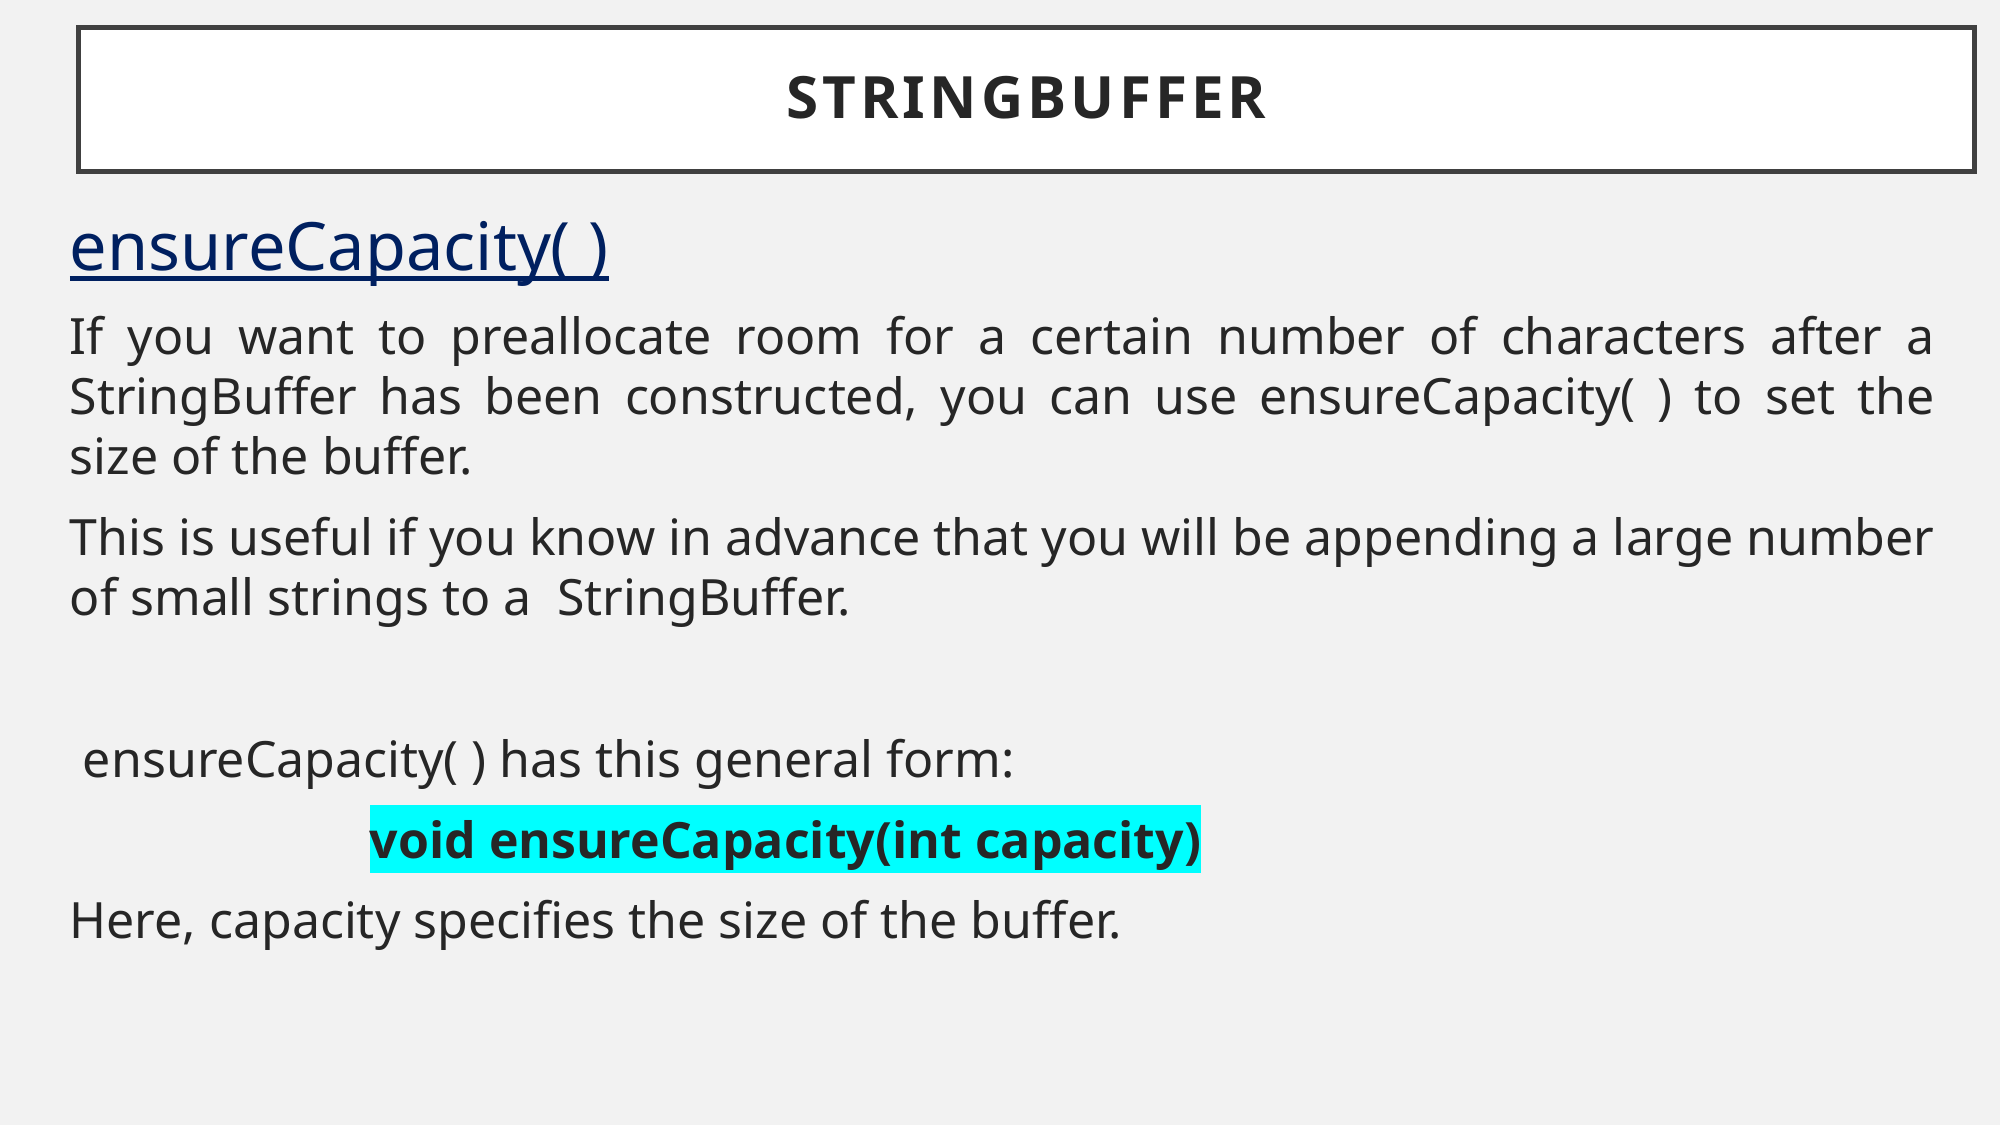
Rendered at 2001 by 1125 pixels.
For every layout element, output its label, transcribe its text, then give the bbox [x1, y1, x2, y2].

list ensureCapacity( ) If you want to preallocate room for a certain number of characters after a StringBuffer has been constructed, you can use ensureCapacity( ) to set the size of the buffer. This is useful if you know in advance that you will be appending a large number of small strings to a StringBuffer. ensureCapacity( ) has this general form: void ensureCapacity(int capacity) Here, capacity specifies the size of the buffer. [54, 196, 1951, 1125]
title StringBuffer [76, 25, 1977, 174]
